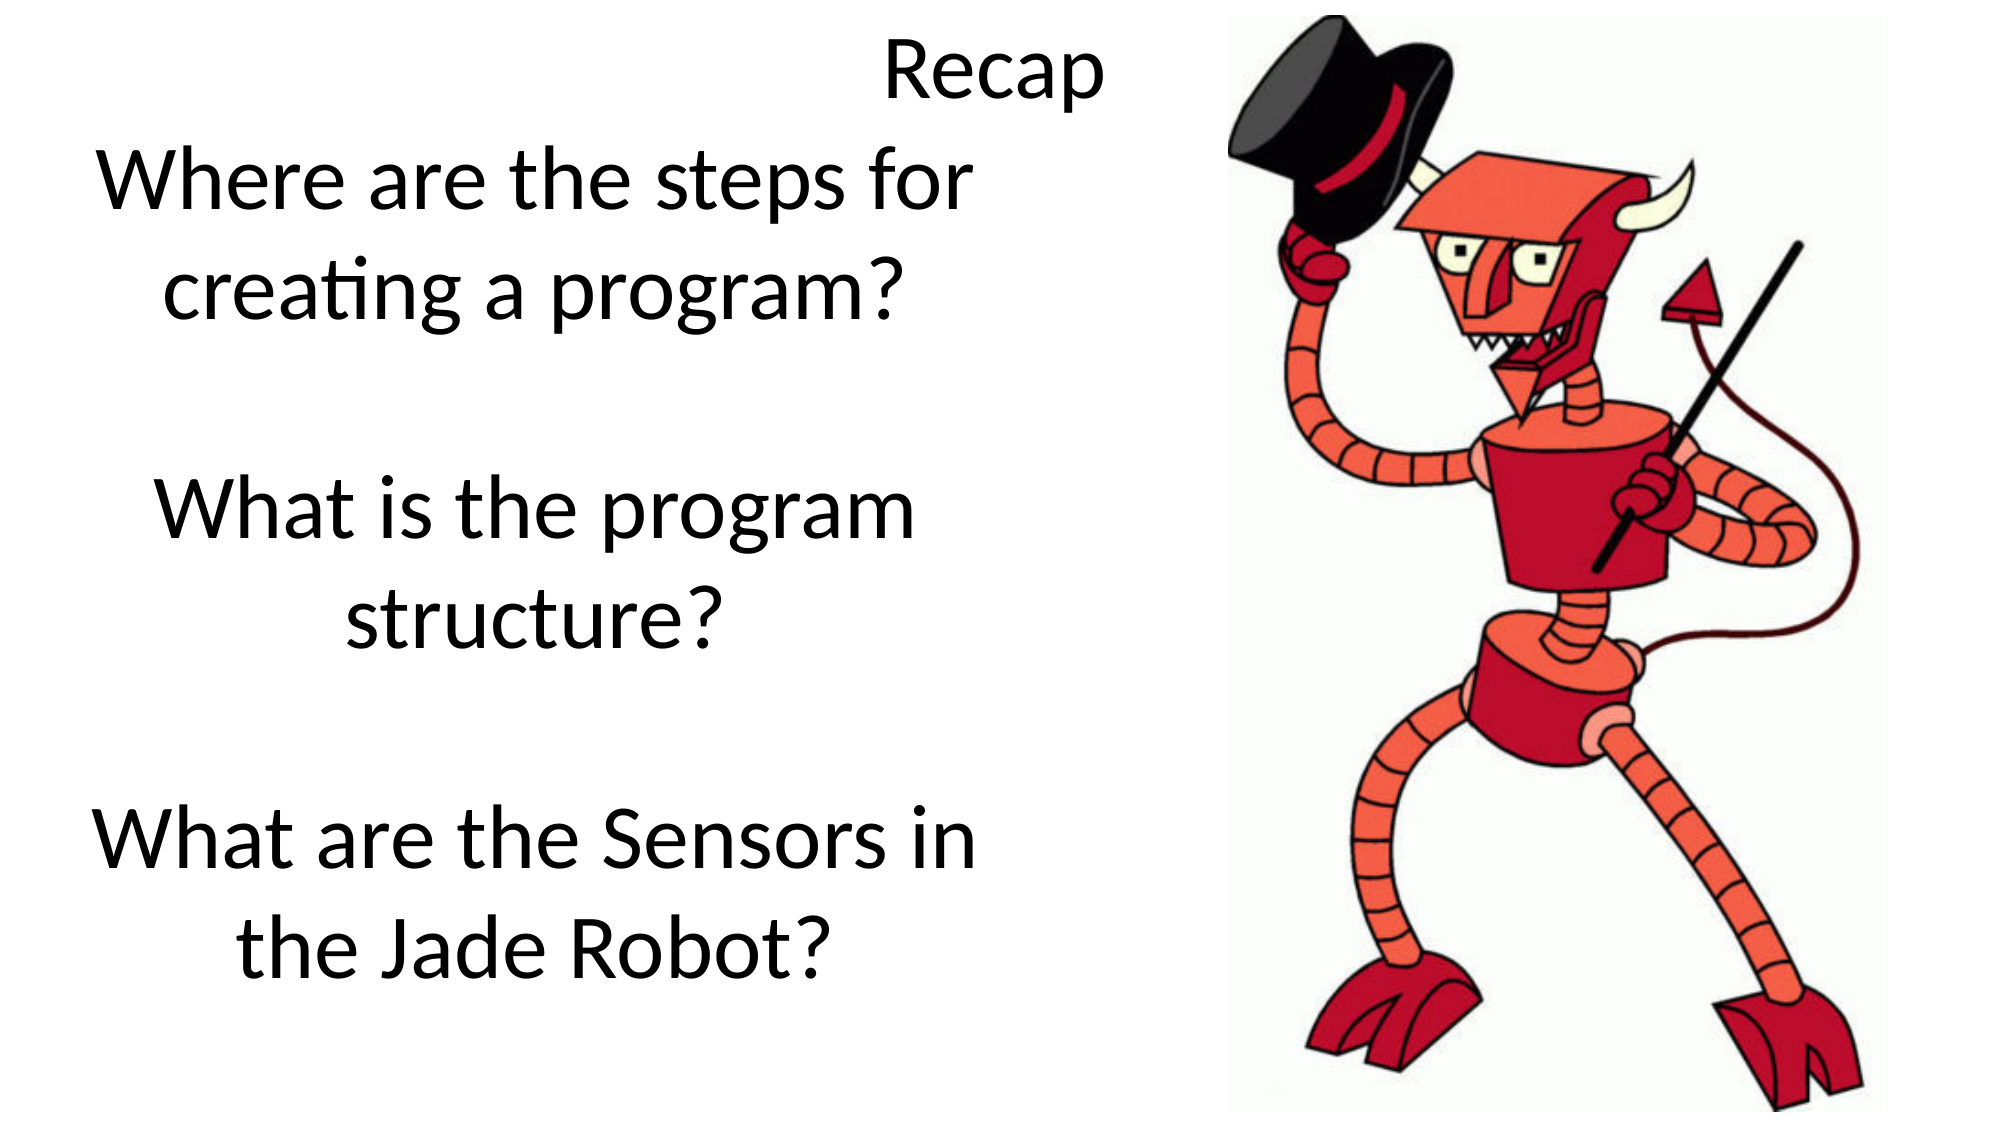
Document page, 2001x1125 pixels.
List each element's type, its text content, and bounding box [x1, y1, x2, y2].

text_box Where are the steps for creating a program? What is the program structure? What are the Sensors in the Jade Robot? [26, 110, 1046, 1005]
picture [1228, 15, 1883, 1112]
text_box Recap [106, 0, 1883, 125]
